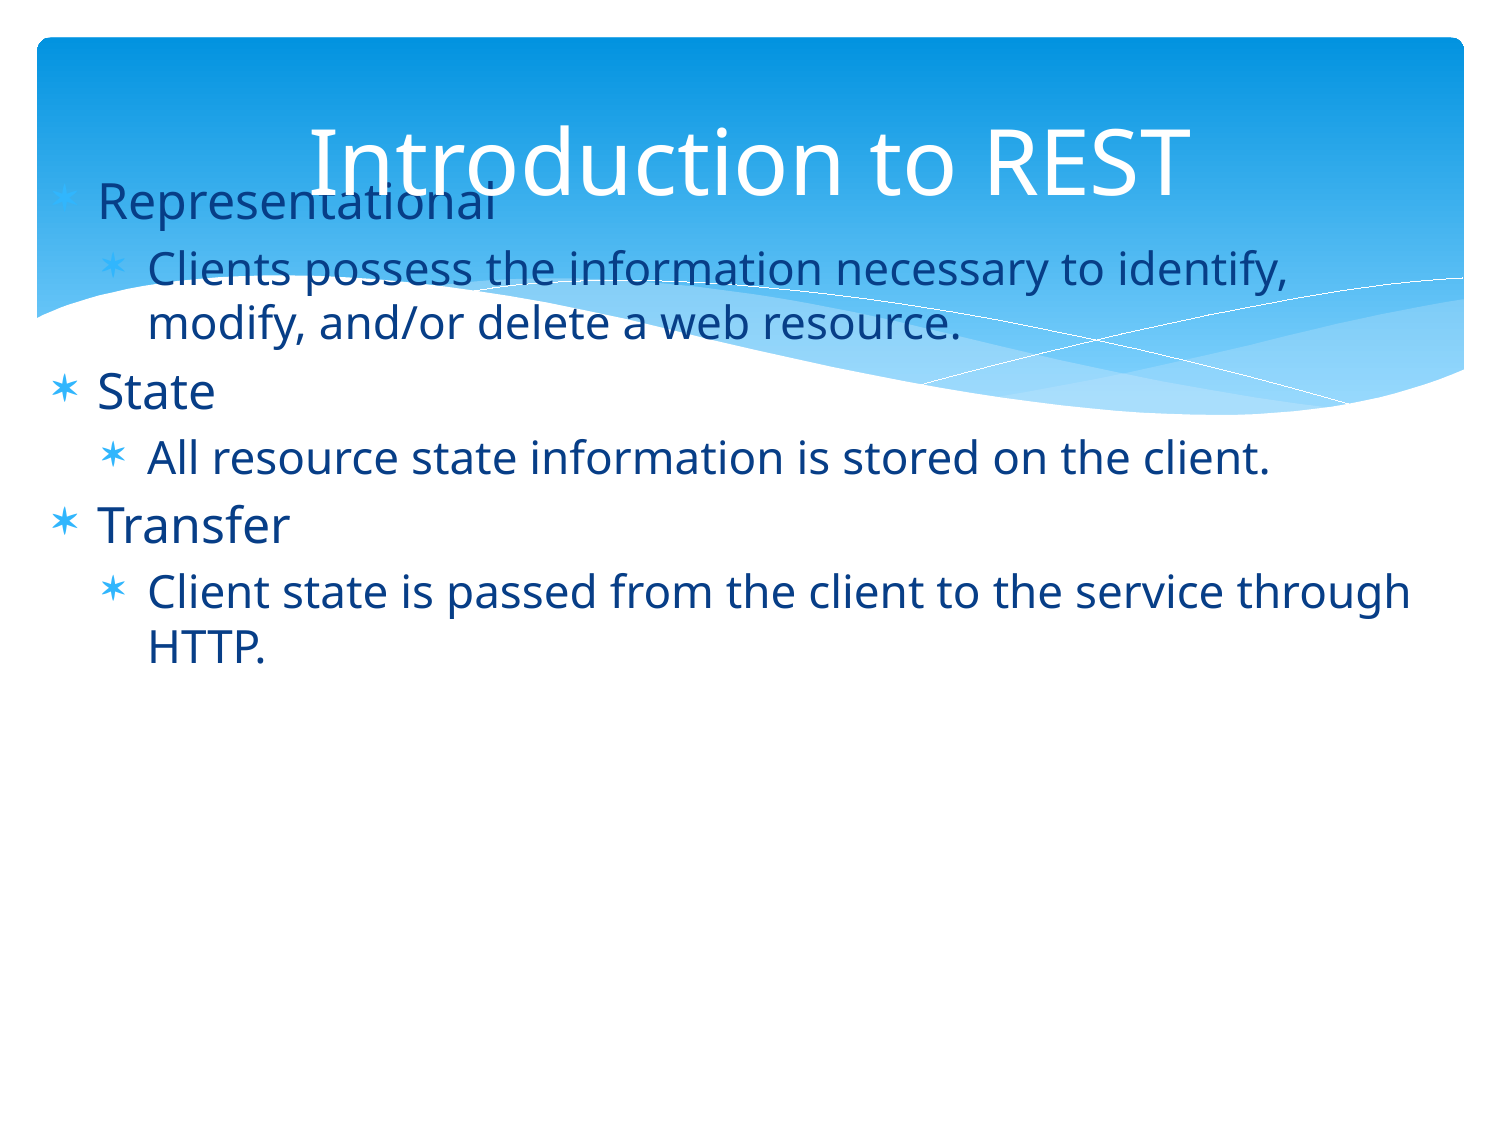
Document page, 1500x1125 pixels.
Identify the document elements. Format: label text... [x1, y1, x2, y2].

title Introduction to REST [75, 55, 1425, 261]
list Representational Clients possess the information necessary to identify, modify, and/or delete a web resource. State All resource state information is stored on the client. Transfer Client state is passed from the client to the service through HTTP. [37, 162, 1463, 1000]
